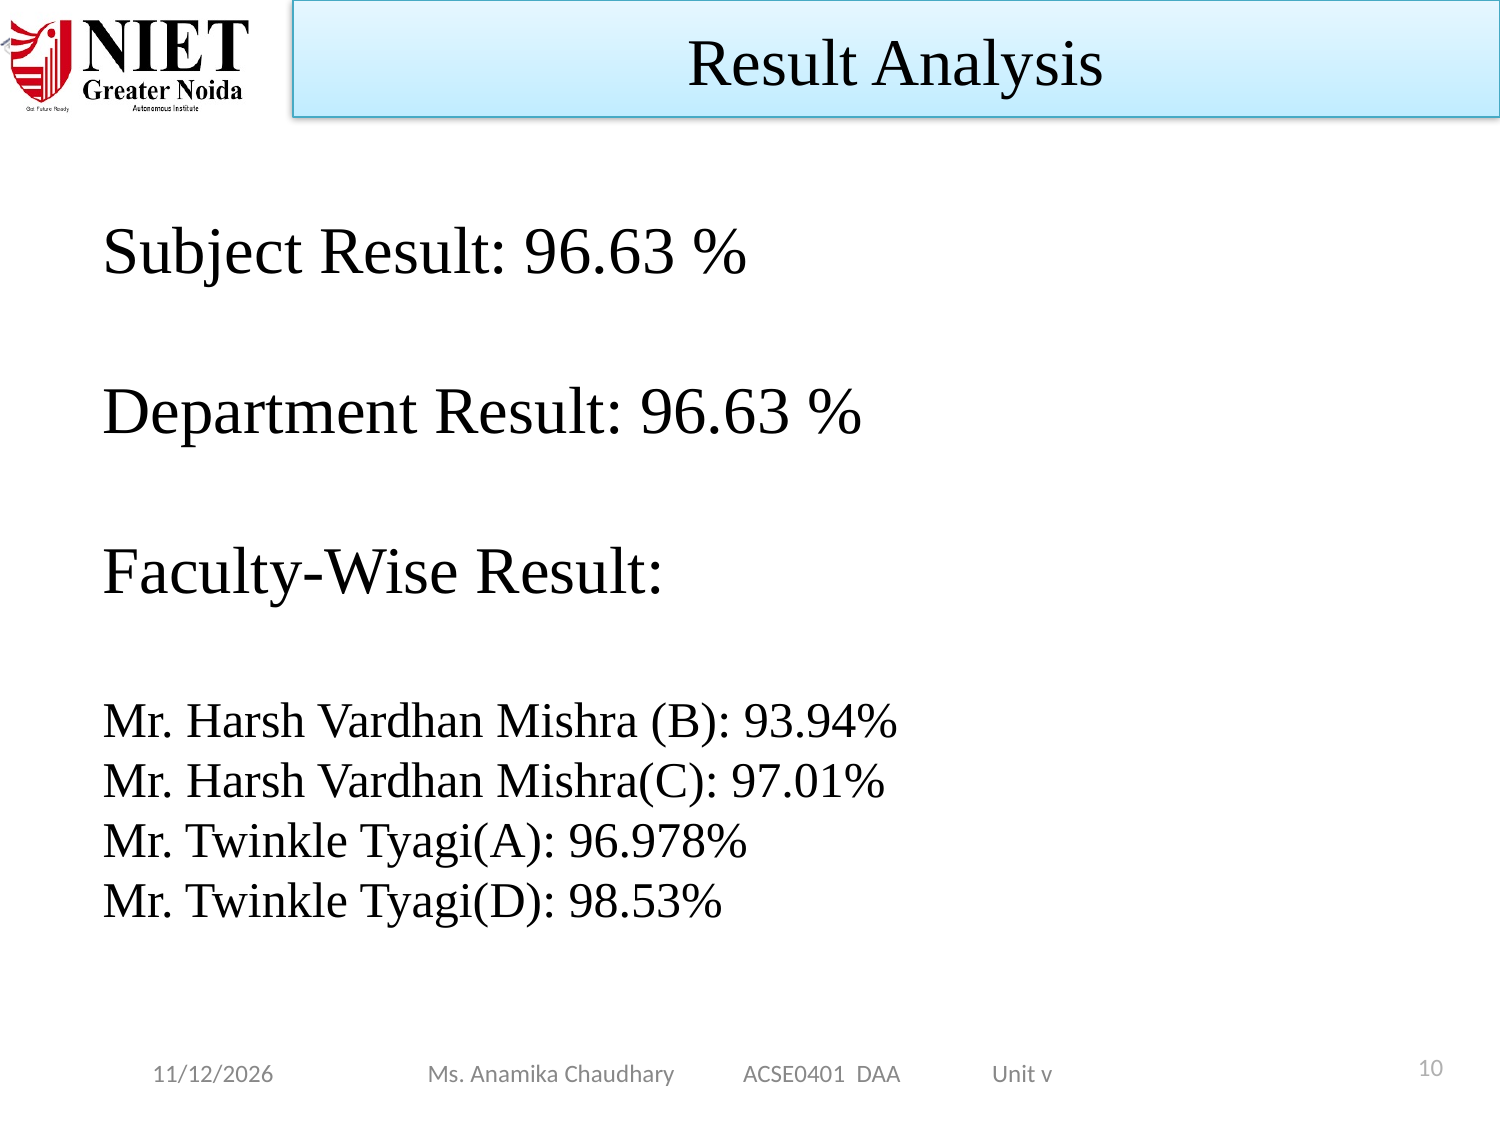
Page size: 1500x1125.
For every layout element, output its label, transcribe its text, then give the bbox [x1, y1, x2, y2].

footer Ms. Anamika Chaudhary ACSE0401 DAA Unit v [988, 1042, 1100, 1103]
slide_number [137, 1042, 988, 1103]
slide_number 10 [1187, 1036, 1459, 1097]
picture [0, 0, 249, 135]
list Subject Result: 96.63 % Department Result: 96.63 % Faculty-Wise Result: Mr. Harsh Vardhan Mishra (B): 93.94% Mr. Harsh Vardhan Mishra(C): 97.01% Mr. Twinkle Tyagi(A): 96.978% Mr. Twinkle Tyagi(D): 98.53% [87, 199, 1400, 975]
title Result Analysis [292, 0, 1500, 118]
